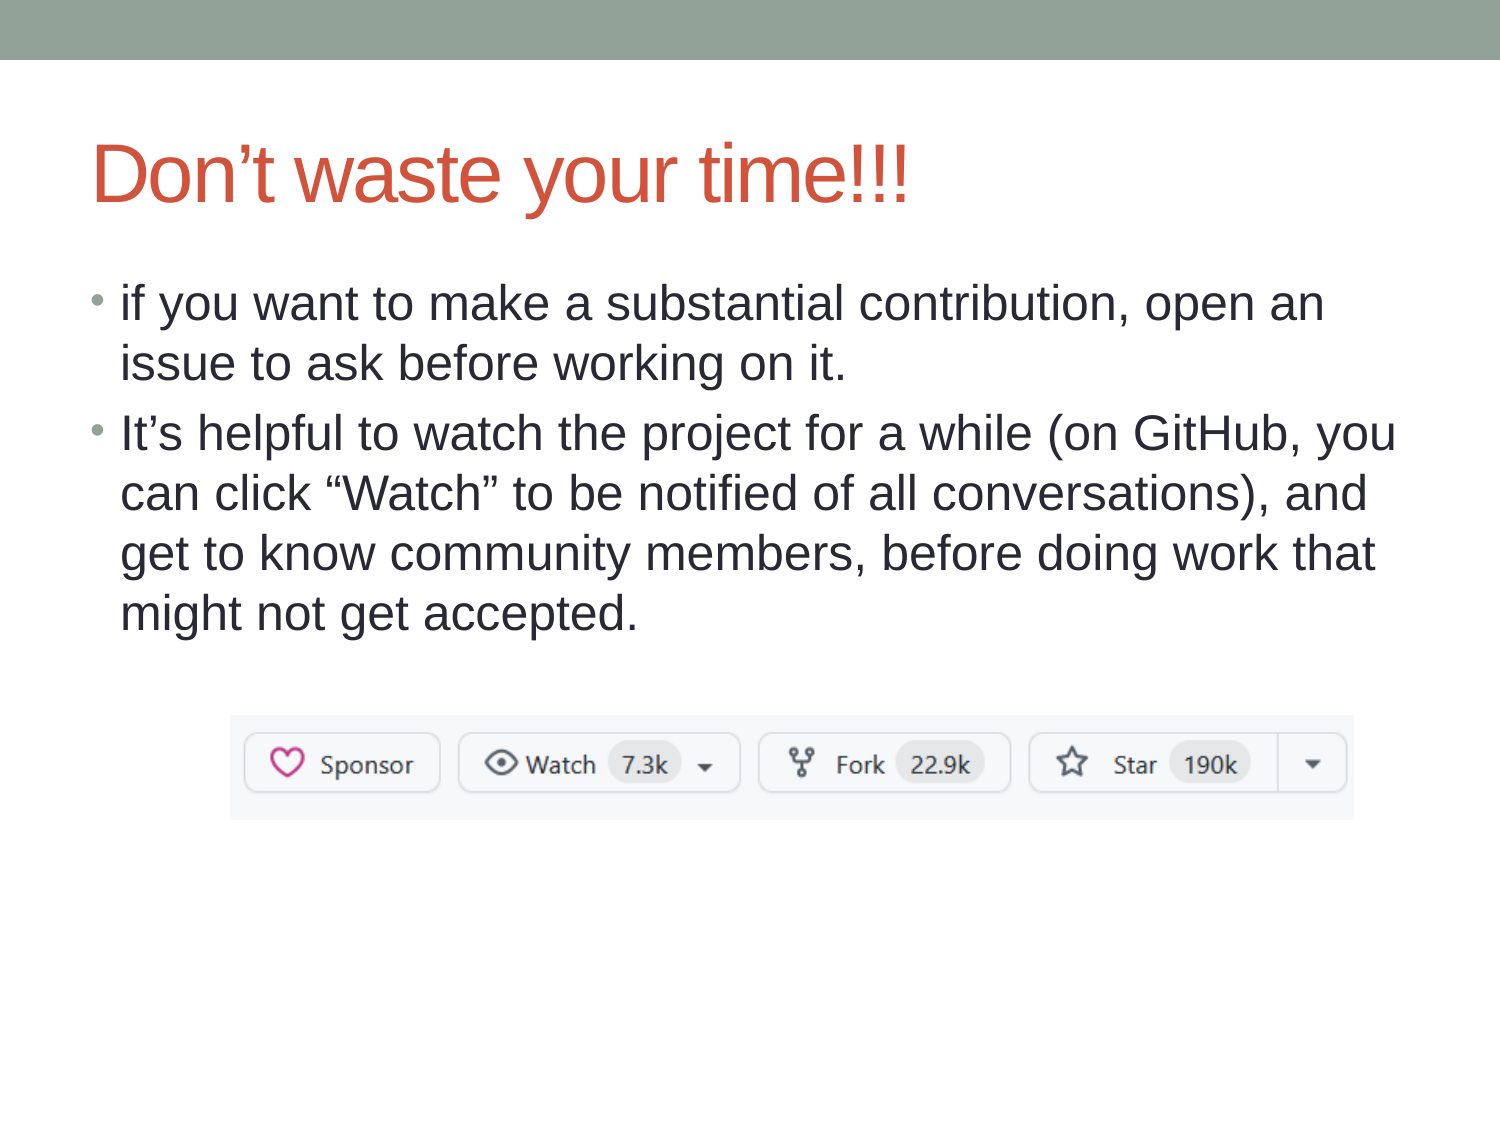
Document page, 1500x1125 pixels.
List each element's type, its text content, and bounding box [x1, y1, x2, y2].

title Don’t waste your time!!! [75, 87, 1425, 250]
picture [229, 715, 1354, 820]
list if you want to make a substantial contribution, open an issue to ask before working on it. It’s helpful to watch the project for a while (on GitHub, you can click “Watch” to be notified of all conversations), and get to know community members, before doing work that might not get accepted. [75, 262, 1425, 1063]
